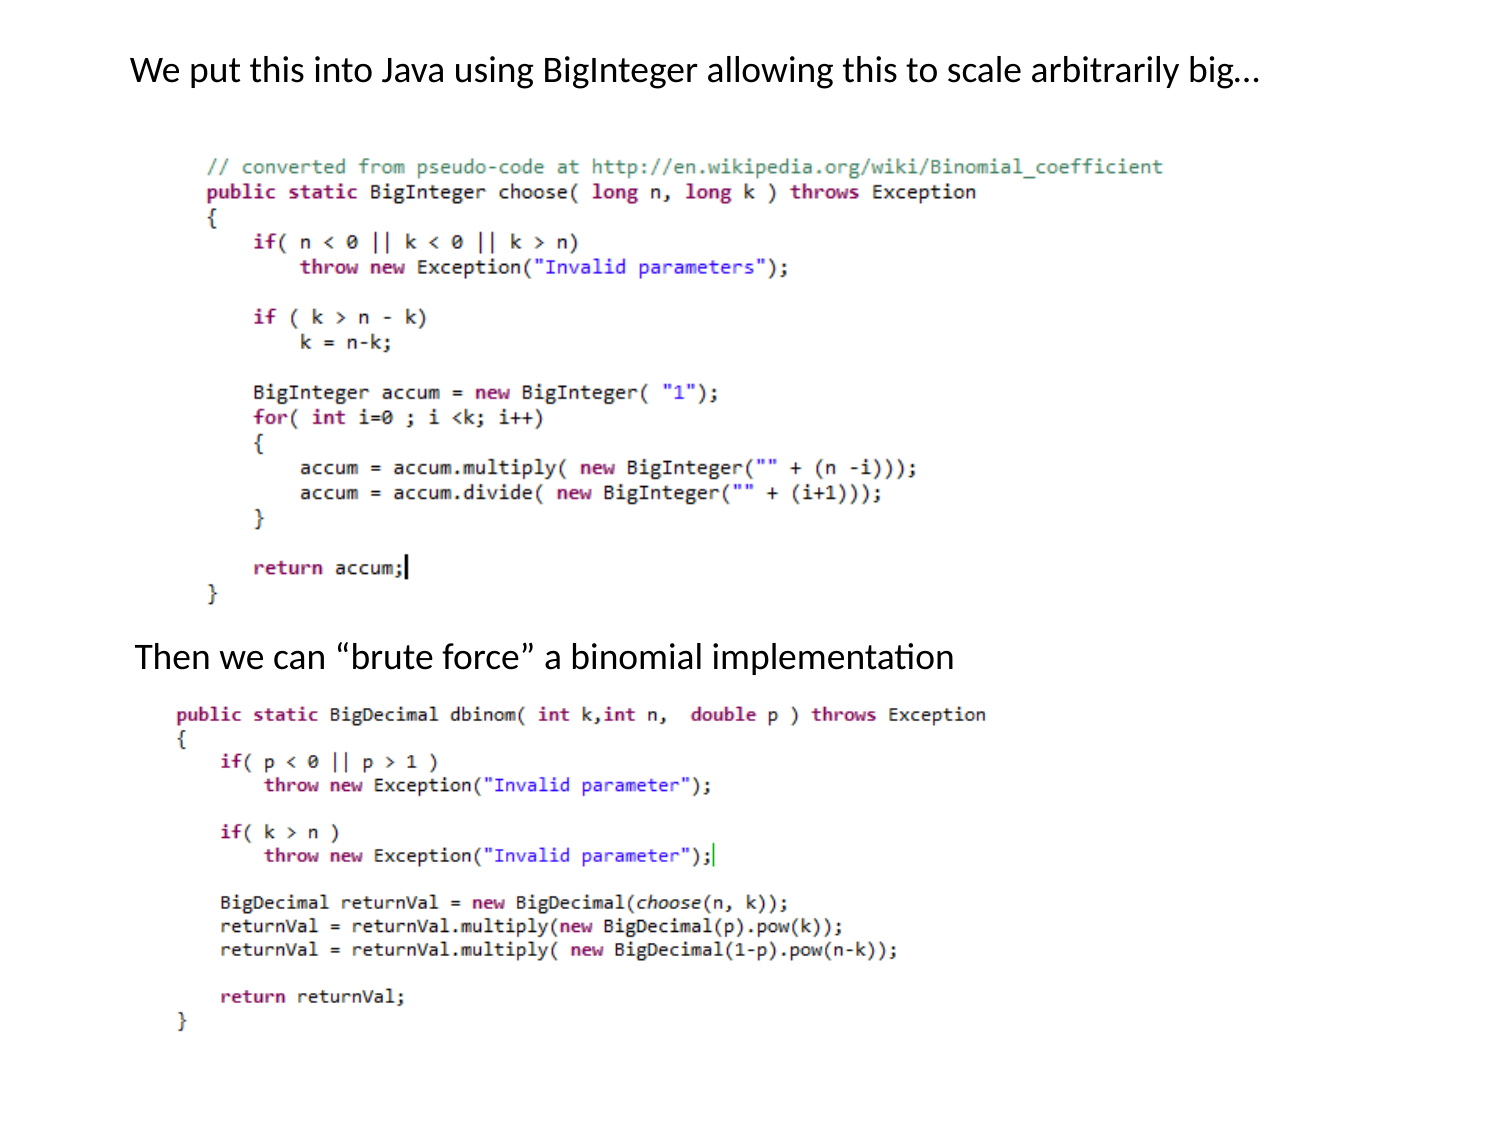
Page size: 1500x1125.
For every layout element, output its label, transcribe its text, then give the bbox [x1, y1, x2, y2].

picture [199, 137, 1222, 613]
text_box We put this into Java using BigInteger allowing this to scale arbitrarily big… [115, 37, 1277, 98]
text_box Then we can “brute force” a binomial implementation [119, 624, 1038, 685]
picture [149, 696, 1082, 1051]
